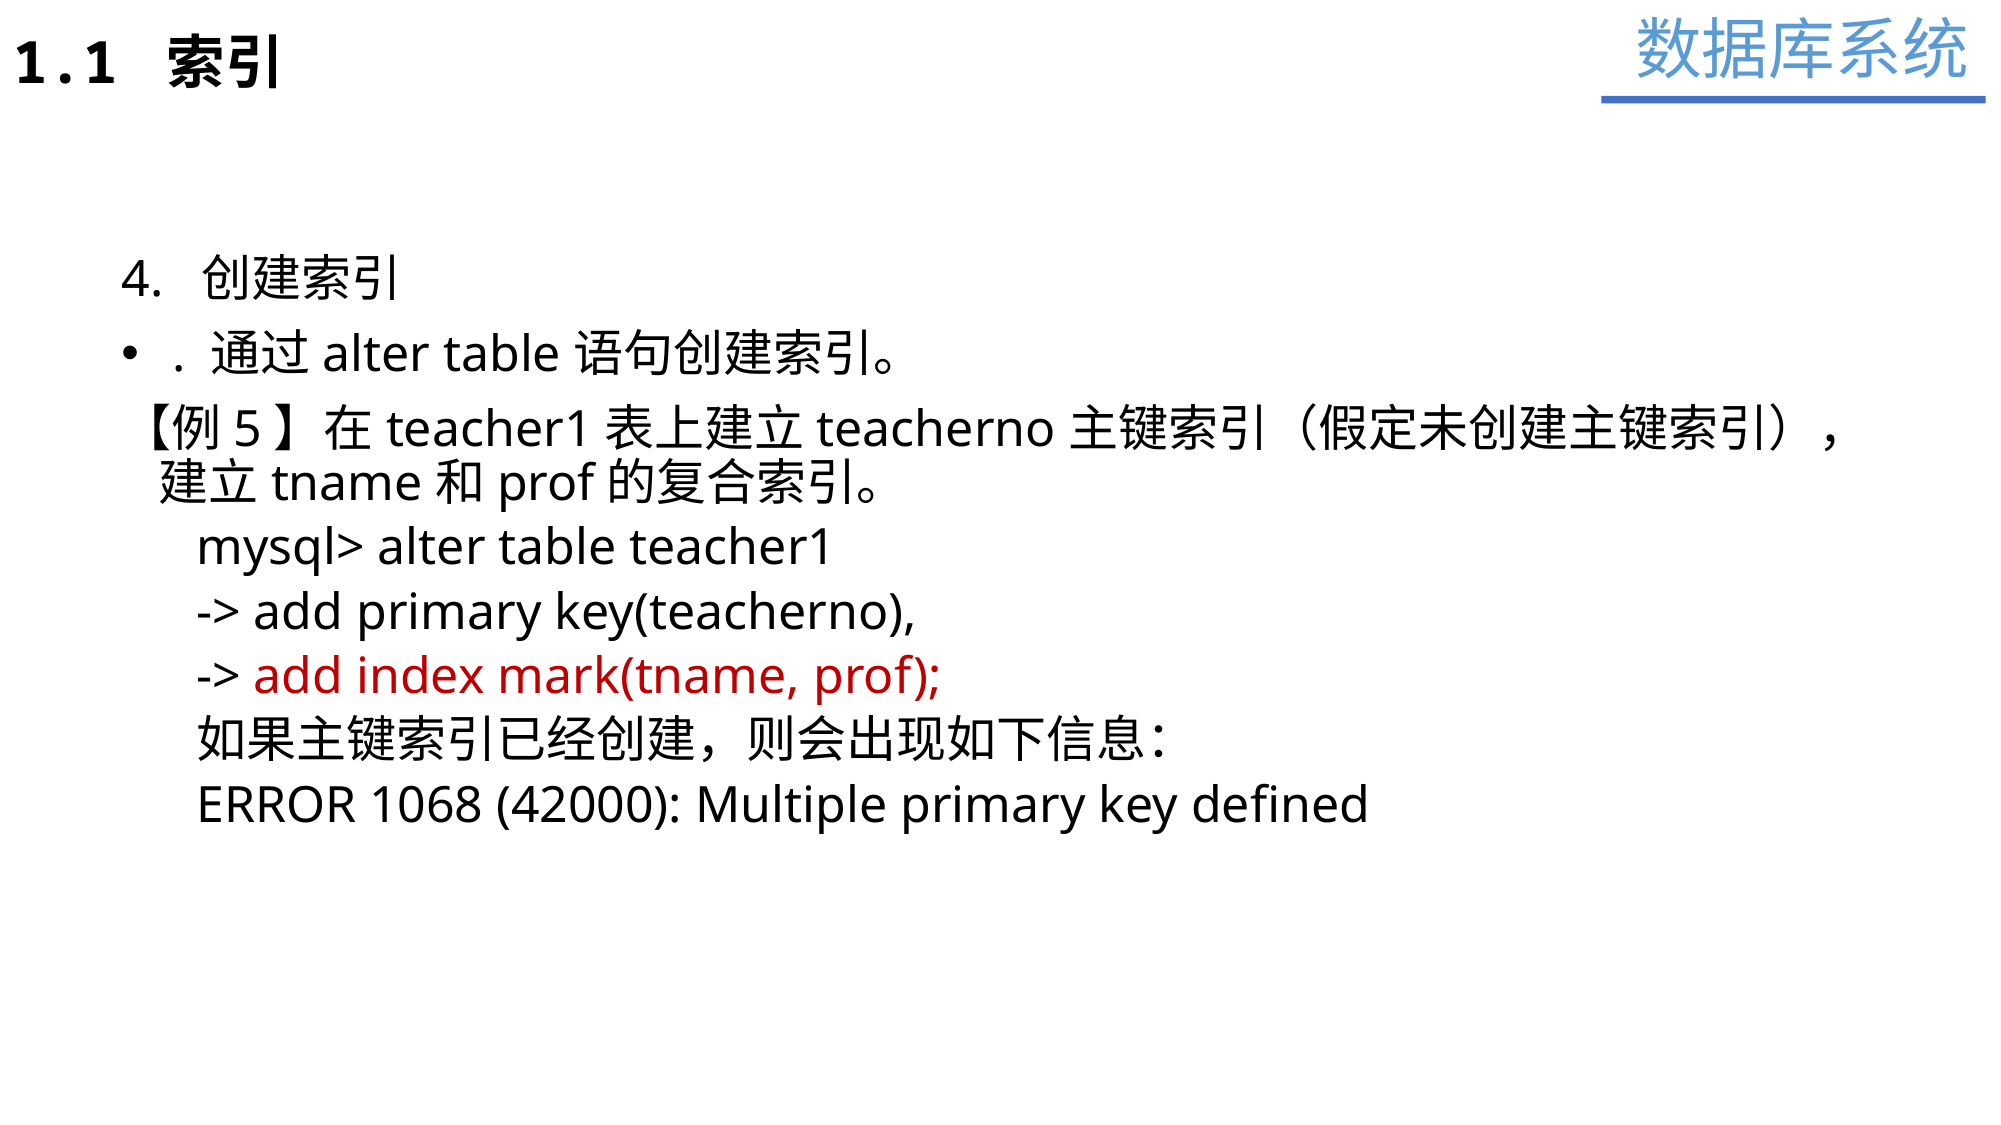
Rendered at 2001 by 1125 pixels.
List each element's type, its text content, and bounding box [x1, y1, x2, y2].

text_box 4. 创建索引 . 通过alter table语句创建索引。 【例5】在teacher1表上建立teacherno主键索引（假定未创建主键索引），建立tname和prof的复合索引。 mysql> alter table teacher1 -> add primary key(teacherno), -> add index mark(tname, prof); 如果主键索引已经创建，则会出现如下信息： ERROR 1068 (42000): Multiple primary key defined [106, 246, 1930, 1011]
text_box [1600, 95, 1987, 104]
text_box 1.1 索引 [0, 17, 299, 103]
text_box 数据库系统 [1620, 0, 1984, 95]
